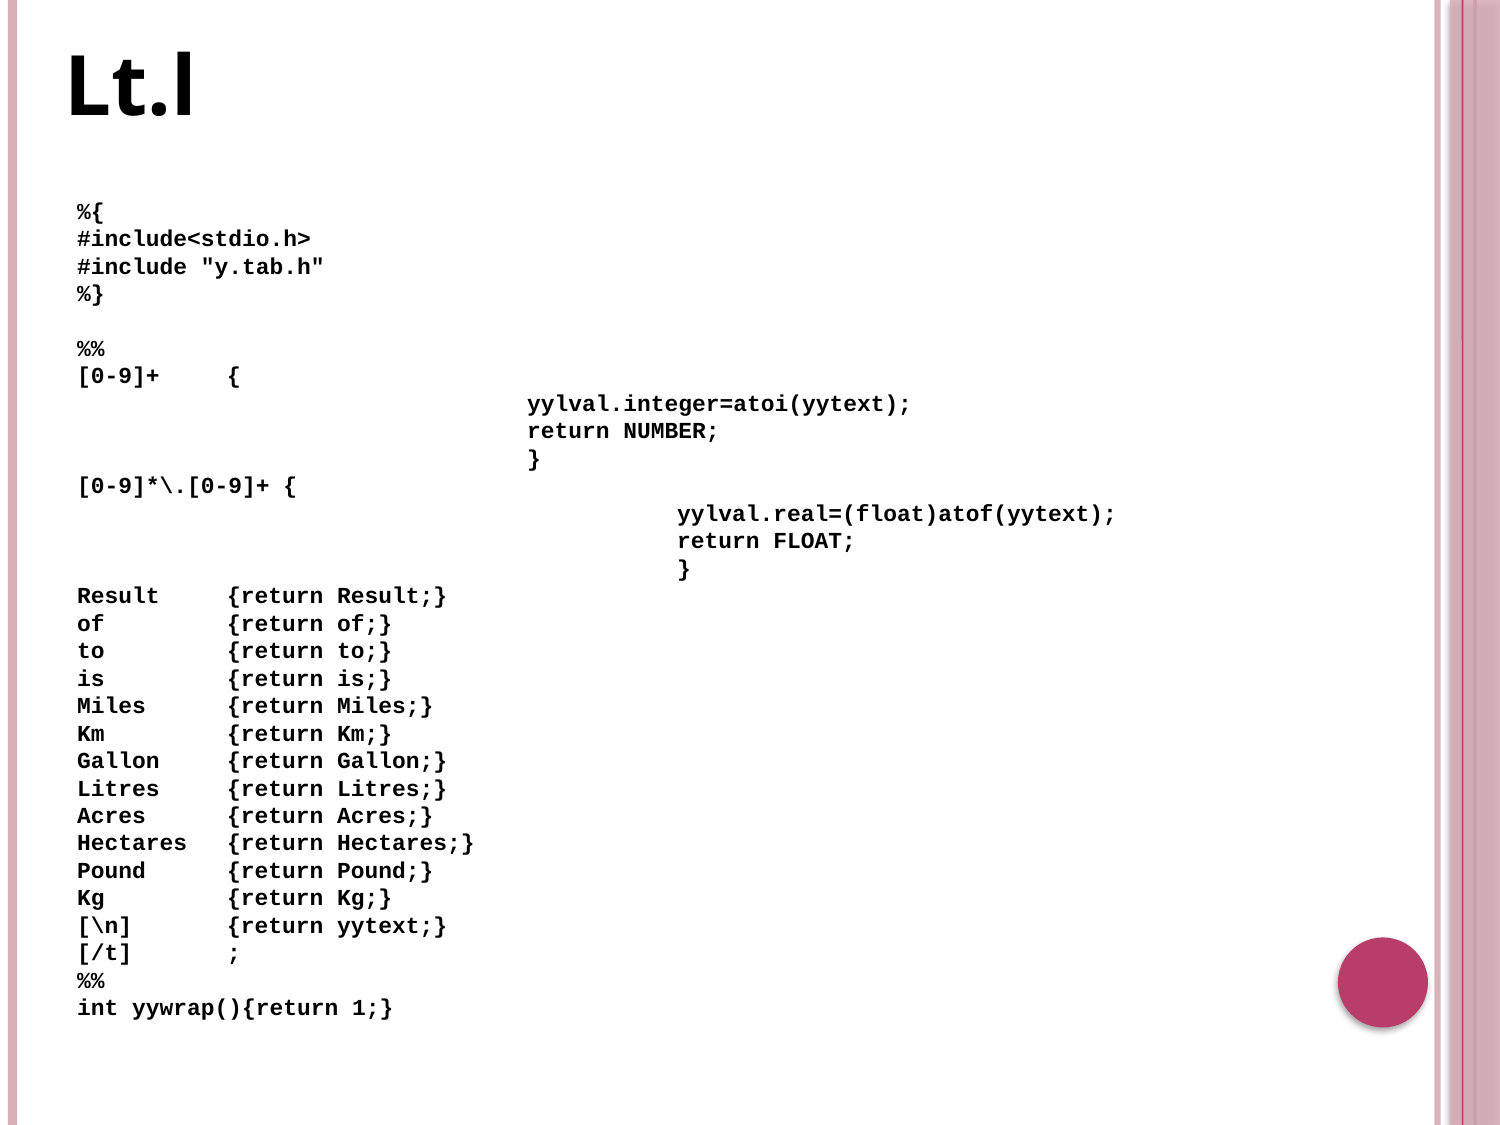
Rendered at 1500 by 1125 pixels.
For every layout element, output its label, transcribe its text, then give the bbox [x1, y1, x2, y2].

text_box Lt.l [50, 24, 688, 140]
text_box %{ #include<stdio.h> #include "y.tab.h" %} %% [0-9]+ { yylval.integer=atoi(yytext); return NUMBER; } [0-9]*\.[0-9]+ { yylval.real=(float)atof(yytext); return FLOAT; } Result {return Result;} of {return of;} to {return to;} is {return is;} Miles {return Miles;} Km {return Km;} Gallon {return Gallon;} Litres {return Litres;} Acres {return Acres;} Hectares {return Hectares;} Pound {return Pound;} Kg {return Kg;} [\n] {return yytext;} [/t] ; %% int yywrap(){return 1;} [62, 161, 1425, 1028]
